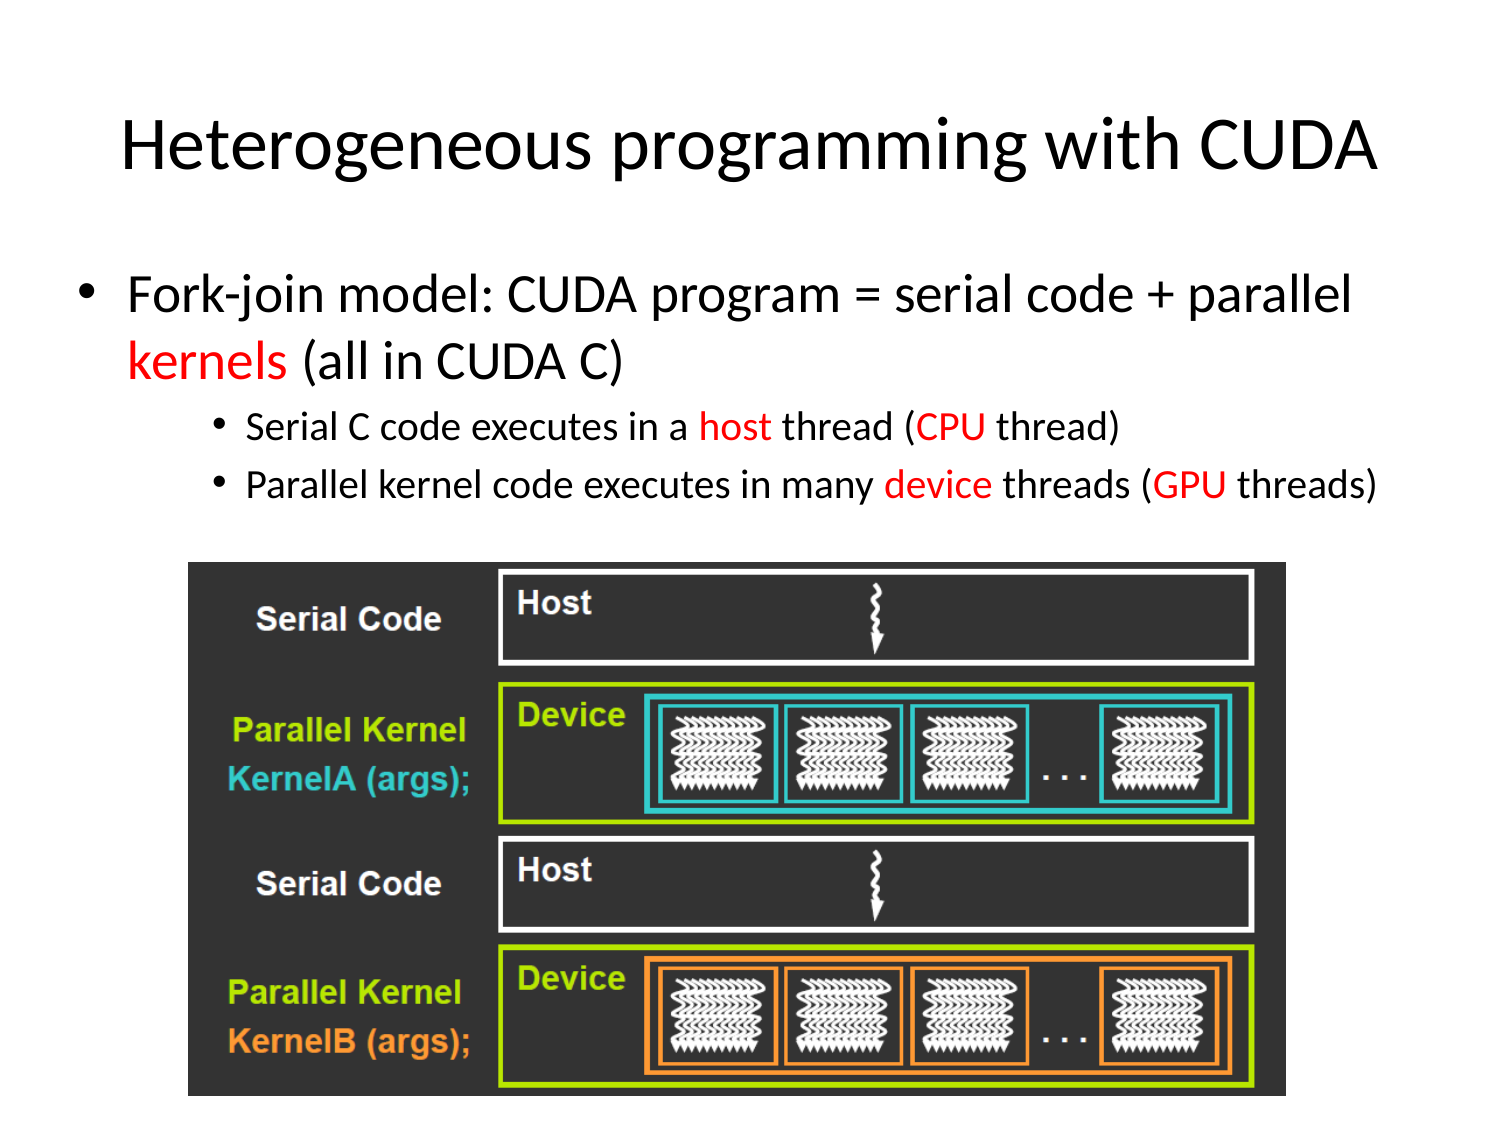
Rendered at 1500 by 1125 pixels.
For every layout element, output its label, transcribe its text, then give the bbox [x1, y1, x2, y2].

title Heterogeneous programming with CUDA [75, 45, 1425, 233]
list Fork-join model: CUDA program = serial code + parallel kernels (all in CUDA C) Serial C code executes in a host thread (CPU thread) Parallel kernel code executes in many device threads (GPU threads) [62, 249, 1413, 550]
picture [188, 561, 1286, 1096]
